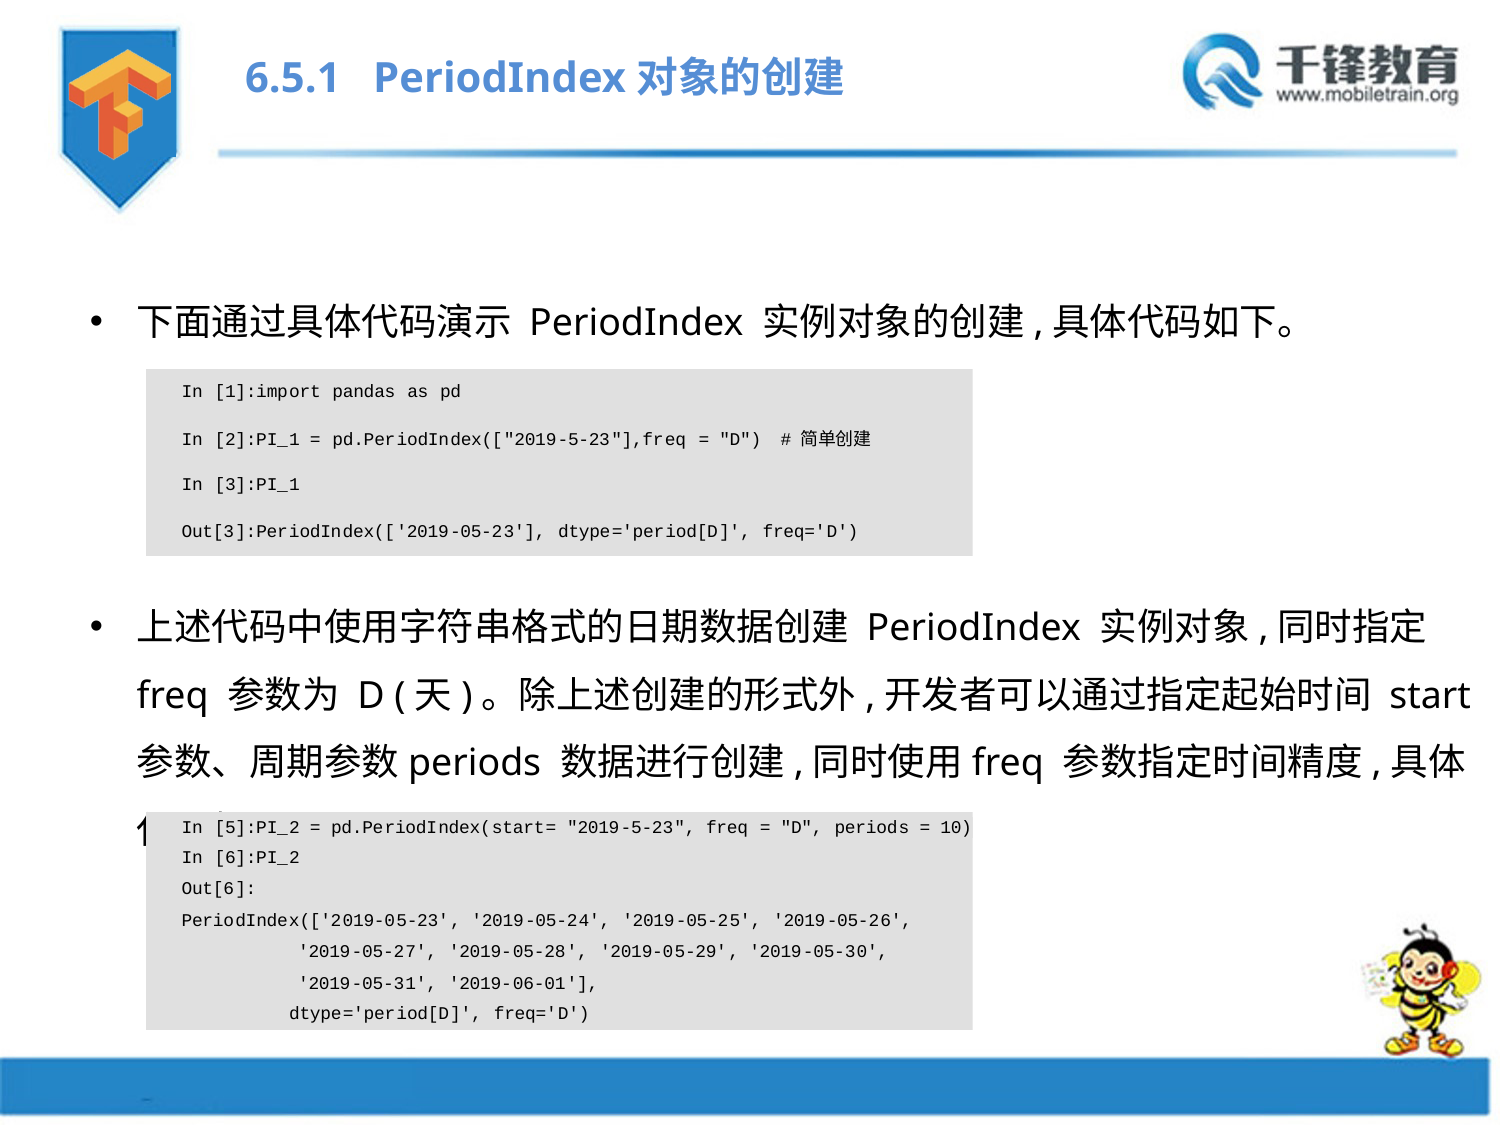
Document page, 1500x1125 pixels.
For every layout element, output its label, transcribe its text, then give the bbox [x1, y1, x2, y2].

picture [0, 351, 1500, 573]
picture [0, 0, 1500, 267]
text_box 上述代码中使用字符串格式的日期数据创建 PeriodIndex 实例对象,同时指定 freq 参数为 D (天)。除上述创建的形式外,开发者可以通过指定起始时间 start 参数、周期参数periods 数据进行创建,同时使用freq 参数指定时间精度,具体代码如下。 [0, 573, 1500, 859]
text_box 下面通过具体代码演示 PeriodIndex 实例对象的创建,具体代码如下。 [0, 267, 1500, 351]
picture [0, 811, 1500, 1125]
text_box 6.5.1 PeriodIndex对象的创建 [230, 29, 1069, 122]
